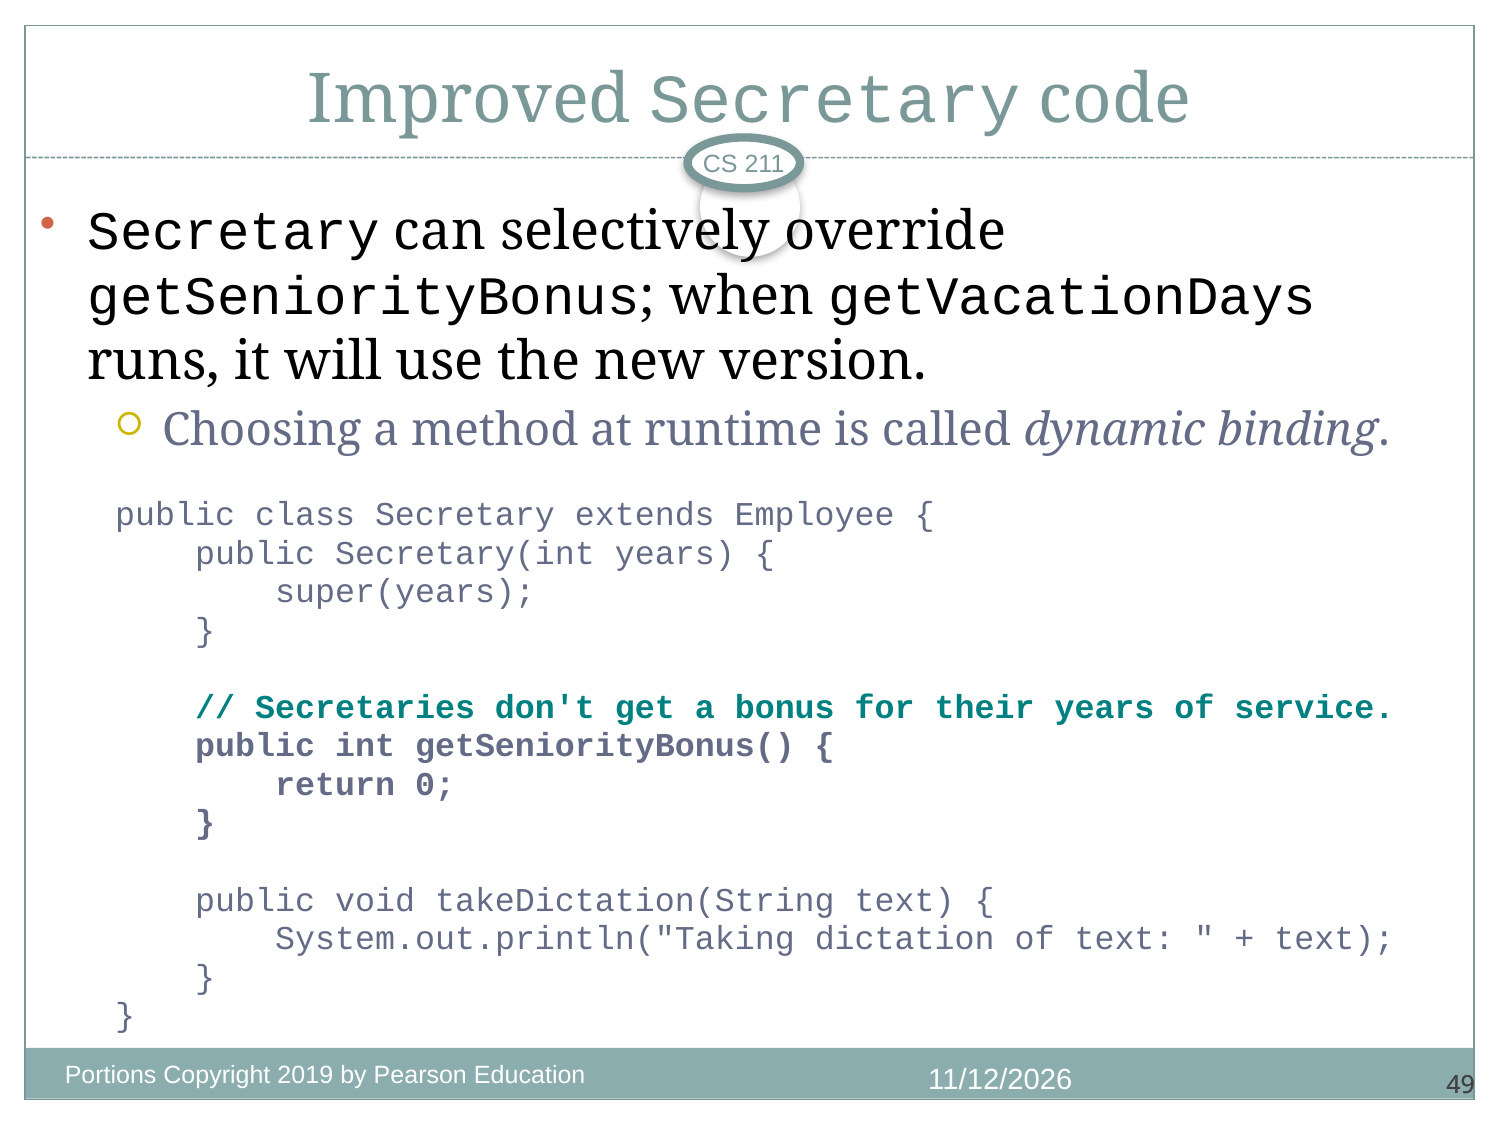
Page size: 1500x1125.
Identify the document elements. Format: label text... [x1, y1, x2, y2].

list Secretary can selectively override getSeniorityBonus; when getVacationDays runs, it will use the new version. Choosing a method at runtime is called dynamic binding. public class Secretary extends Employee { public Secretary(int years) { super(years); } // Secretaries don't get a bonus for their years of service. public int getSeniorityBonus() { return 0; } public void takeDictation(String text) { System.out.println("Taking dictation of text: " + text); } } [24, 188, 1425, 1025]
title Improved Secretary code [49, 37, 1450, 144]
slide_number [837, 1052, 1088, 1113]
slide_number CS 211 [675, 144, 813, 188]
footer Portions Copyright 2019 by Pearson Education [50, 1051, 663, 1112]
